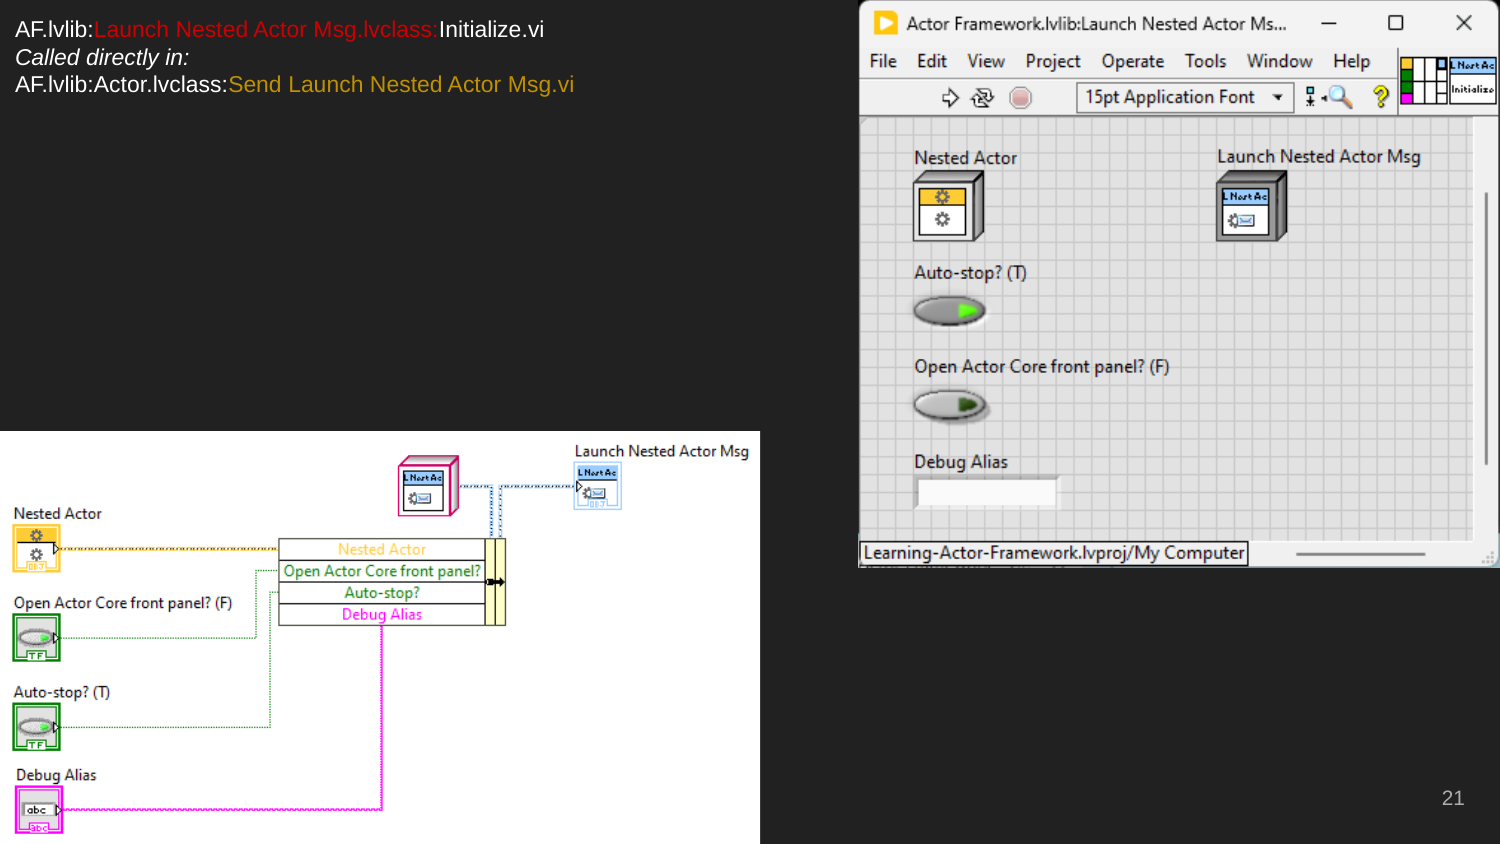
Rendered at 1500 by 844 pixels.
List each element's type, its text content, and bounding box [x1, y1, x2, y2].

title AF.lvlib:Launch Nested Actor Msg.lvclass:Initialize.vi Called directly in: AF.lvlib:Actor.lvclass:Send Launch Nested Actor Msg.vi [0, 0, 855, 94]
picture [0, 430, 761, 844]
slide_number ‹#› [1389, 764, 1480, 830]
picture [857, 0, 1500, 568]
